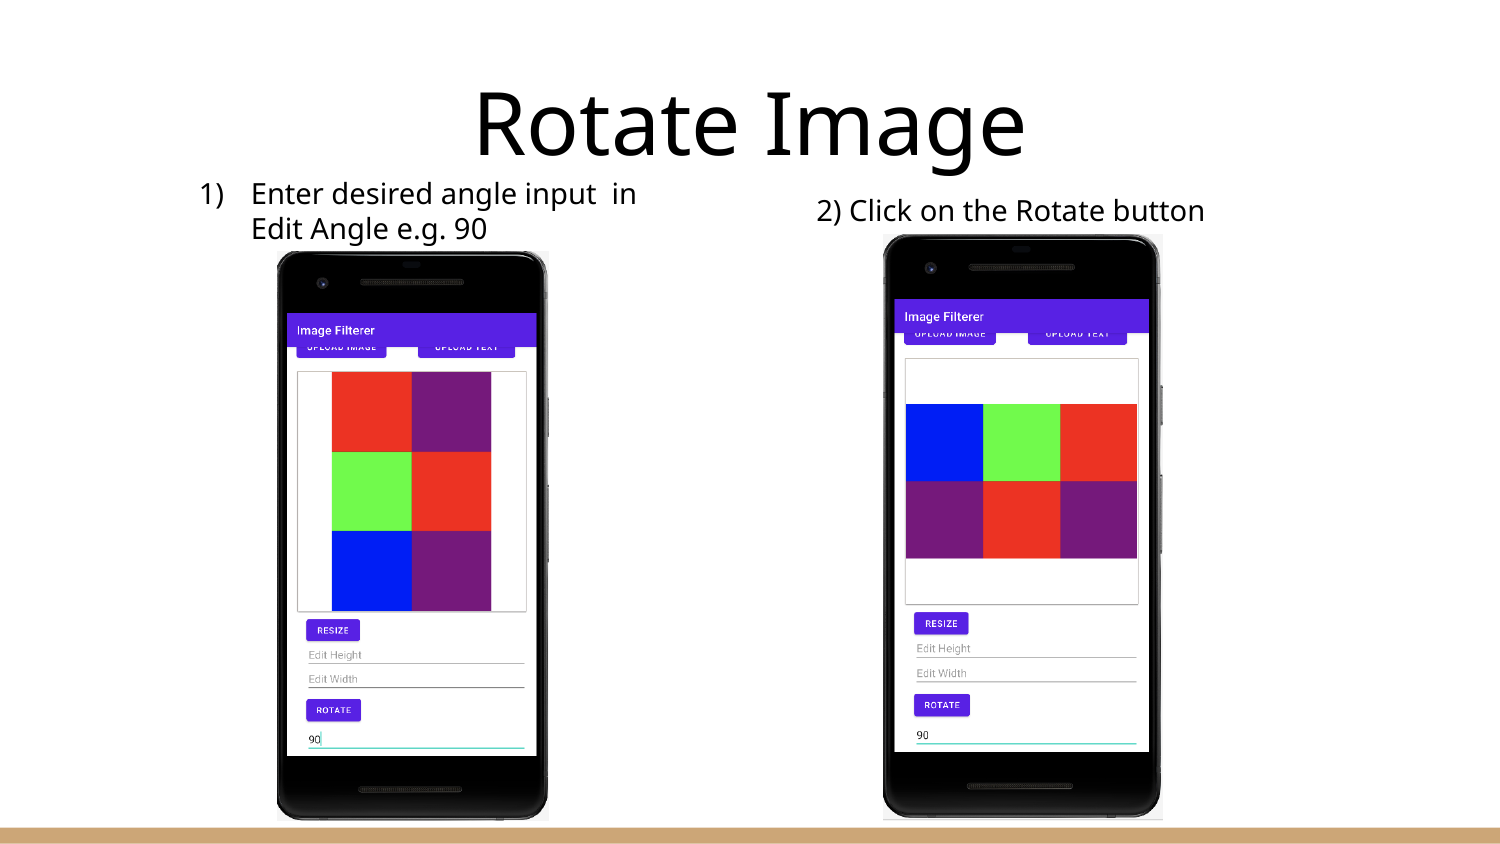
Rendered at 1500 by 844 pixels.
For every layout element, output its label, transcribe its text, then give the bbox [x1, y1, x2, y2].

title Rotate Image [51, 51, 1449, 189]
text_box Enter desired angle input in Edit Angle e.g. 90 [160, 160, 653, 260]
picture [277, 251, 549, 821]
picture [883, 234, 1164, 821]
text_box 2) Click on the Rotate button [801, 177, 1294, 243]
